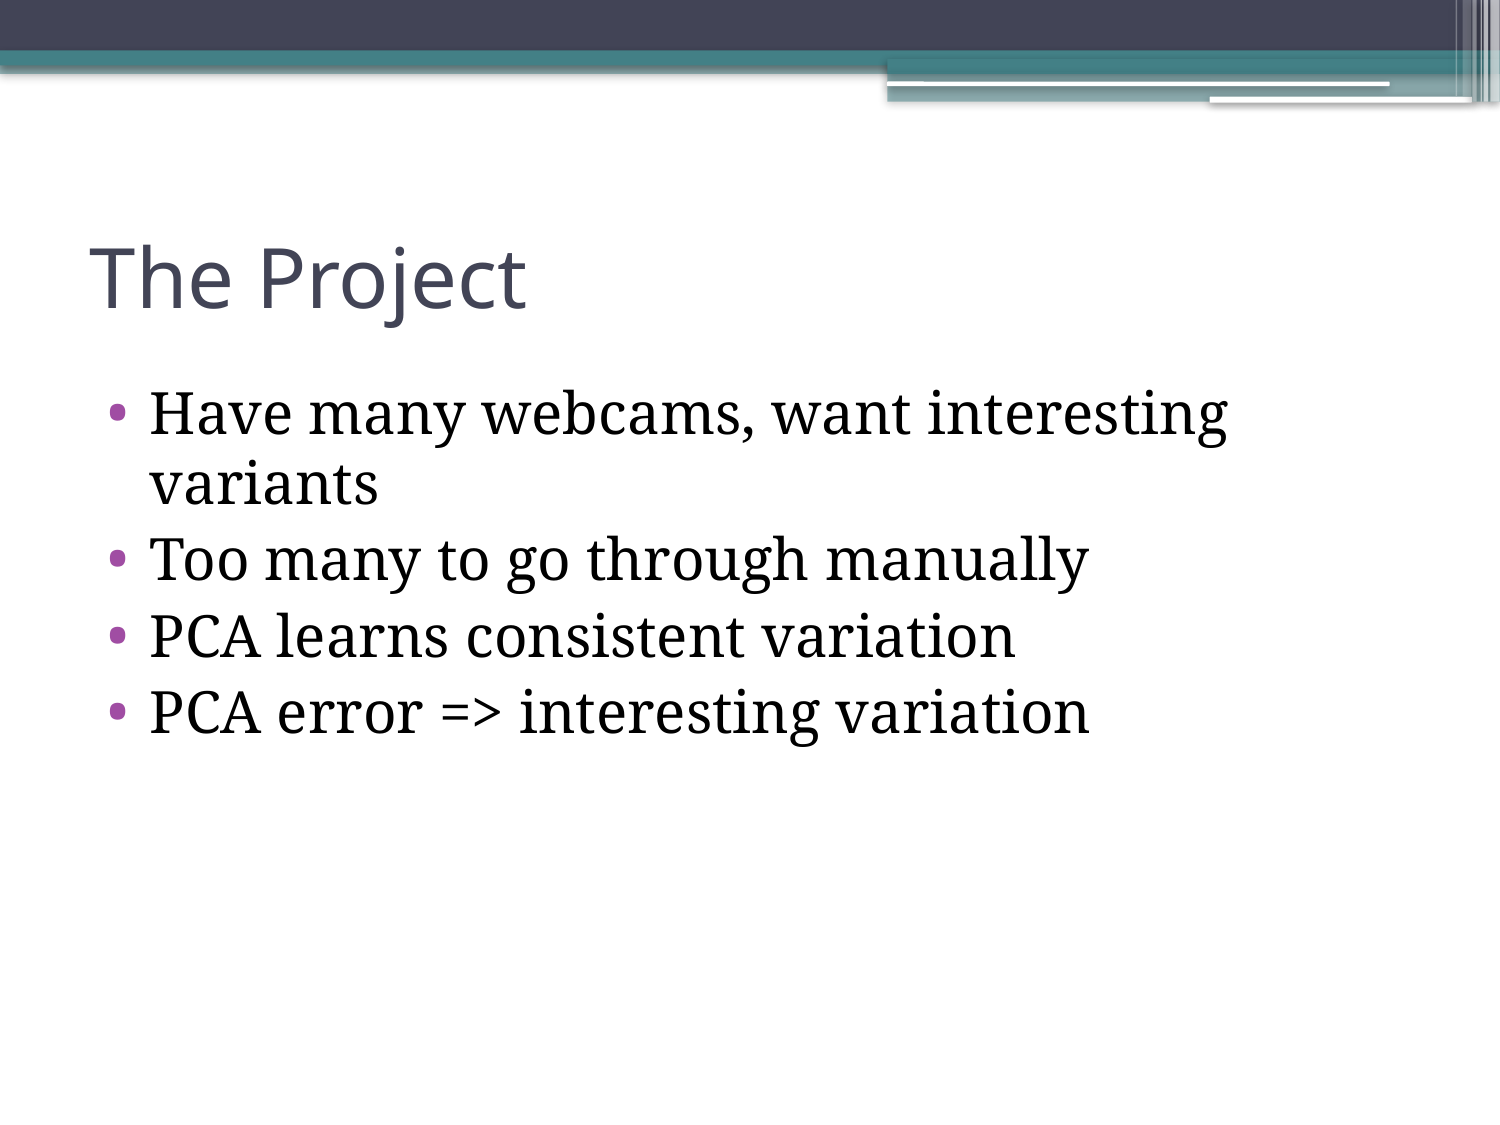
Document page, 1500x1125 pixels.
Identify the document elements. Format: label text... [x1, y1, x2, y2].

title The Project [75, 187, 1425, 363]
list Have many webcams, want interesting variants Too many to go through manually PCA learns consistent variation PCA error => interesting variation [75, 368, 1425, 1079]
